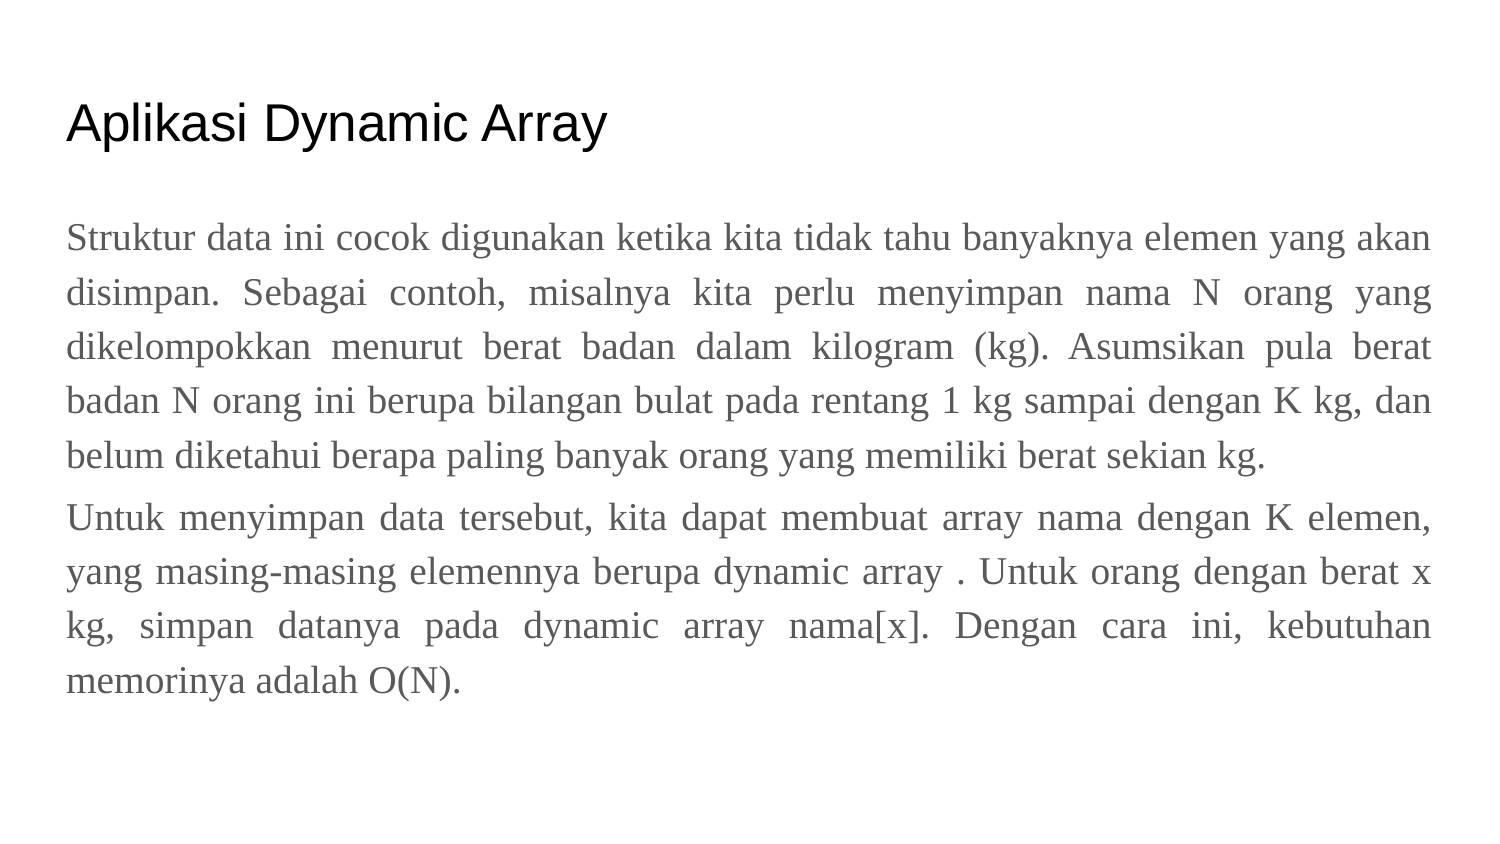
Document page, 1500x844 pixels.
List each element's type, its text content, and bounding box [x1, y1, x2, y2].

title Aplikasi Dynamic Array [51, 72, 1449, 167]
list Struktur data ini cocok digunakan ketika kita tidak tahu banyaknya elemen yang akan disimpan. Sebagai contoh, misalnya kita perlu menyimpan nama N orang yang dikelompokkan menurut berat badan dalam kilogram (kg). Asumsikan pula berat badan N orang ini berupa bilangan bulat pada rentang 1 kg sampai dengan K kg, dan belum diketahui berapa paling banyak orang yang memiliki berat sekian kg. Untuk menyimpan data tersebut, kita dapat membuat array nama dengan K elemen, yang masing-masing elemennya berupa dynamic array . Untuk orang dengan berat x kg, simpan datanya pada dynamic array nama[x]. Dengan cara ini, kebutuhan memorinya adalah O(N). [51, 189, 1449, 750]
